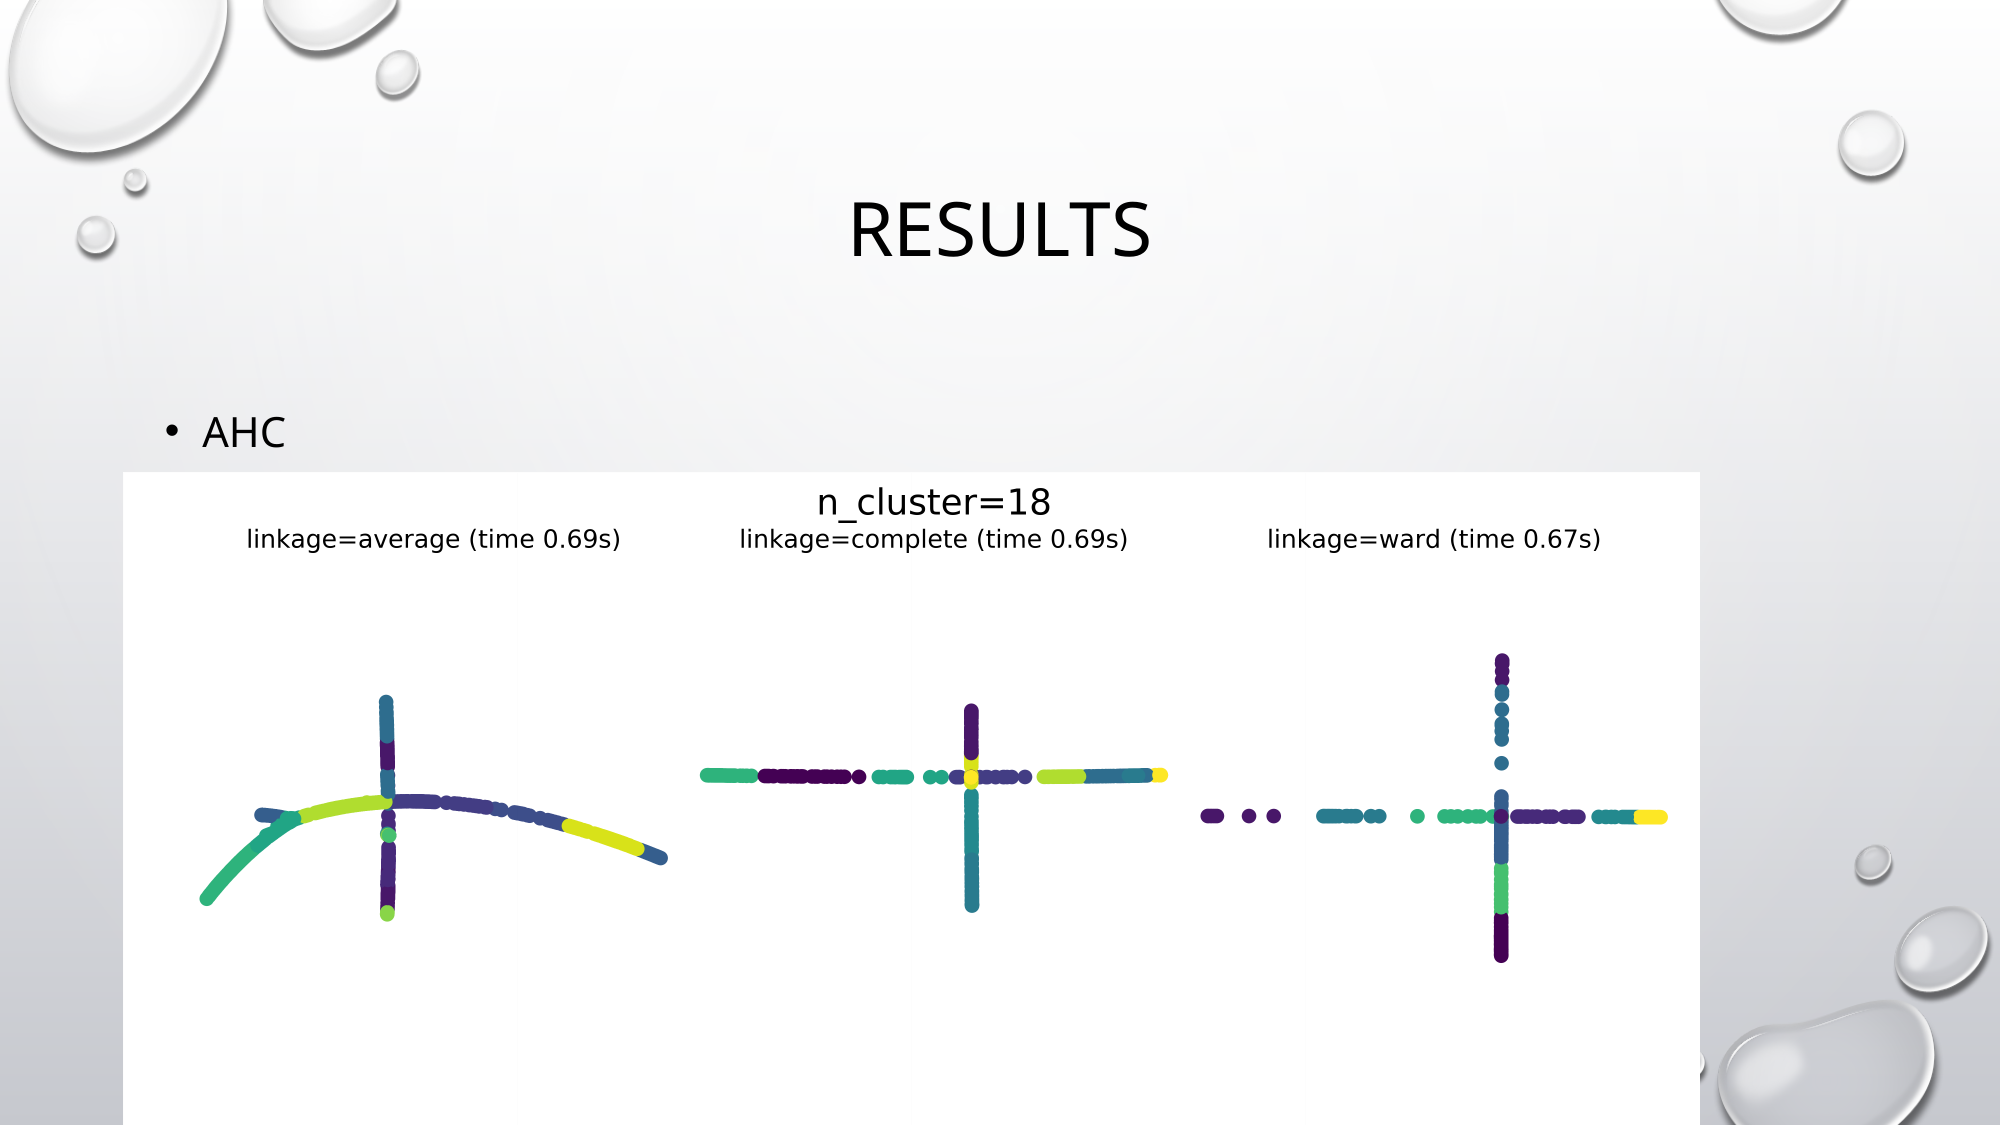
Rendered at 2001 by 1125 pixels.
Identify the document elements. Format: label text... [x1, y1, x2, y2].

list AHC [149, 388, 1850, 950]
picture [0, 0, 2000, 1125]
title RESULTS [149, 101, 1851, 364]
